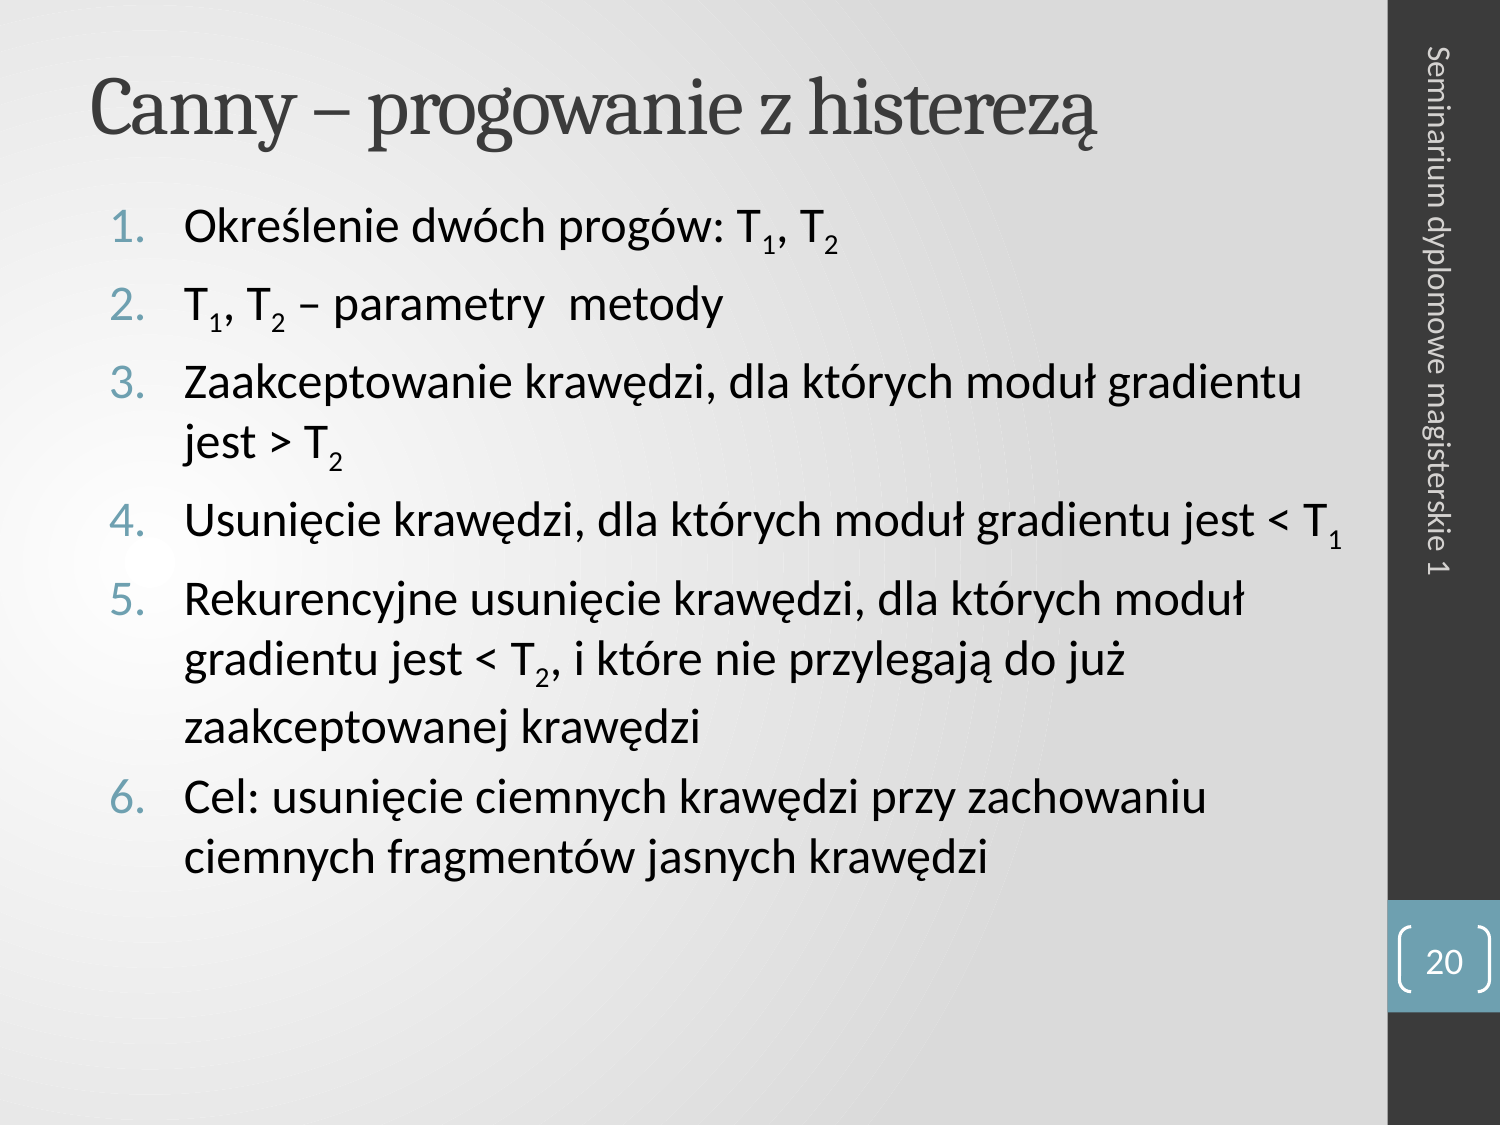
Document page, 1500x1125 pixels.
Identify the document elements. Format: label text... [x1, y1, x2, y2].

list Określenie dwóch progów: T1, T2 T1, T2 – parametry metody Zaakceptowanie krawędzi, dla których moduł gradientu jest > T2 Usunięcie krawędzi, dla których moduł gradientu jest < T1 Rekurencyjne usunięcie krawędzi, dla których moduł gradientu jest < T2, i które nie przylegają do już zaakceptowanej krawędzi Cel: usunięcie ciemnych krawędzi przy zachowaniu ciemnych fragmentów jasnych krawędzi [75, 184, 1365, 972]
slide_number 20 [1397, 925, 1492, 994]
title Canny – progowanie z histerezą [75, 7, 1325, 184]
footer Seminarium dyplomowe magisterskie 1 [1411, 30, 1472, 634]
